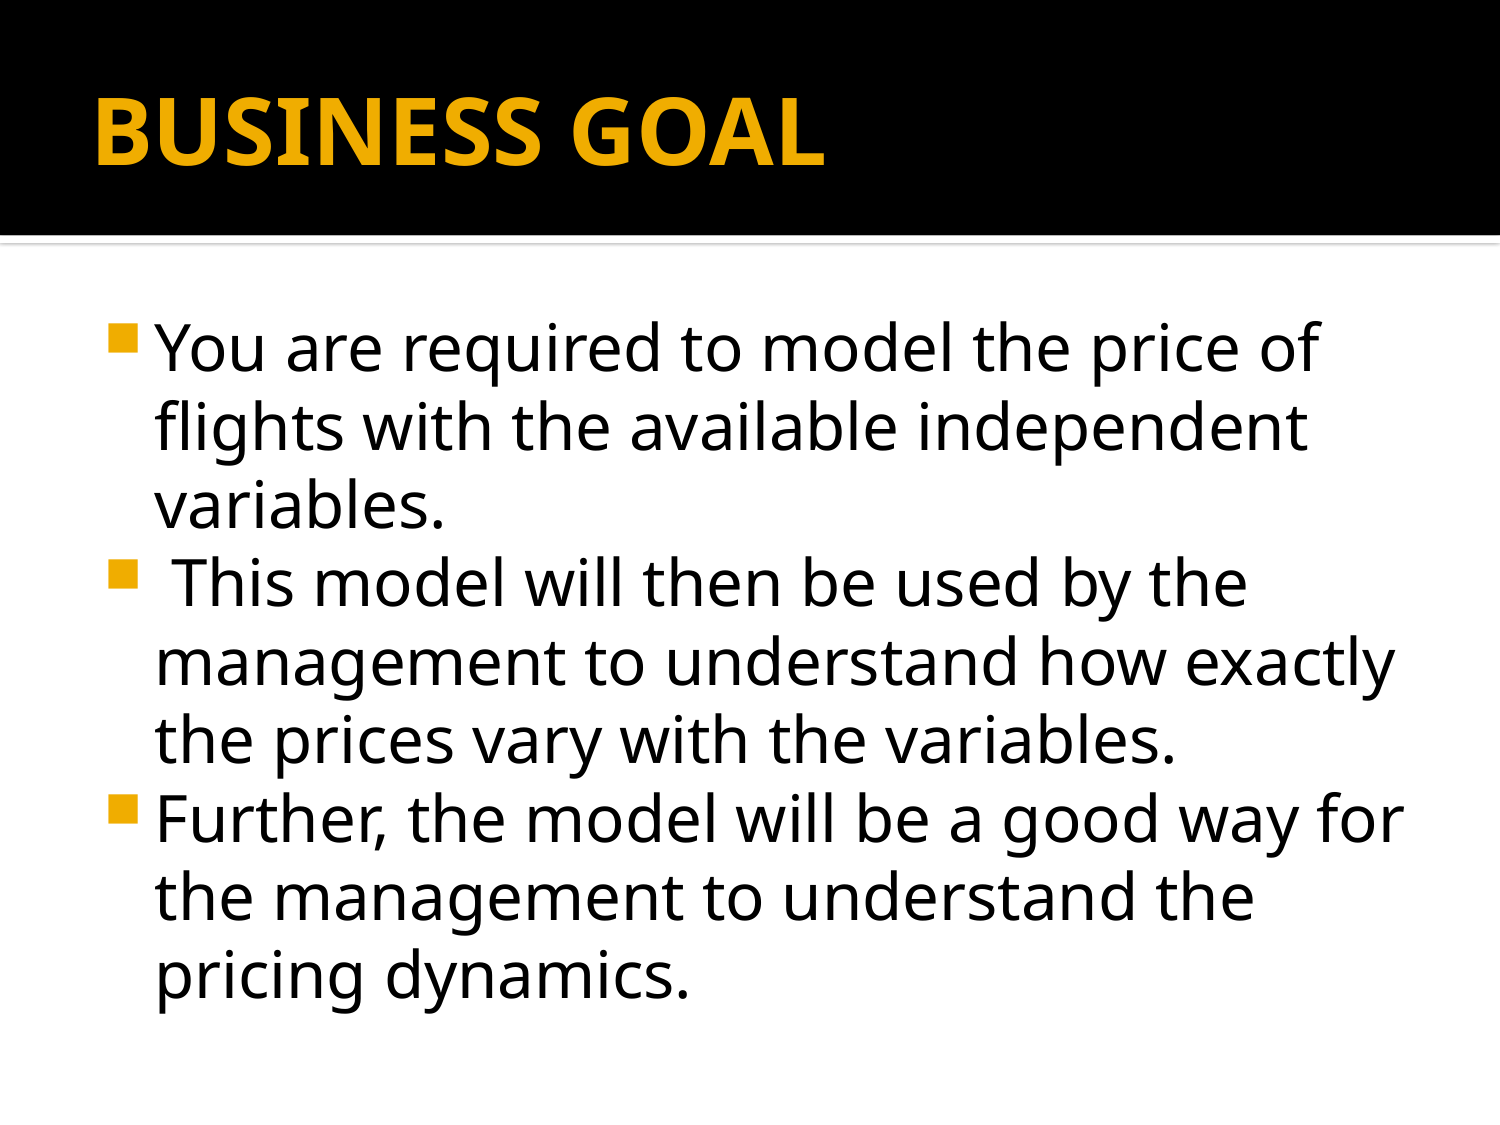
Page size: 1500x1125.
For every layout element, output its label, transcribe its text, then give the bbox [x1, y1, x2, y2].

list You are required to model the price of flights with the available independent variables. This model will then be used by the management to understand how exactly the prices vary with the variables. Further, the model will be a good way for the management to understand the pricing dynamics. [75, 291, 1425, 1050]
title BUSINESS GOAL [75, 25, 1425, 231]
